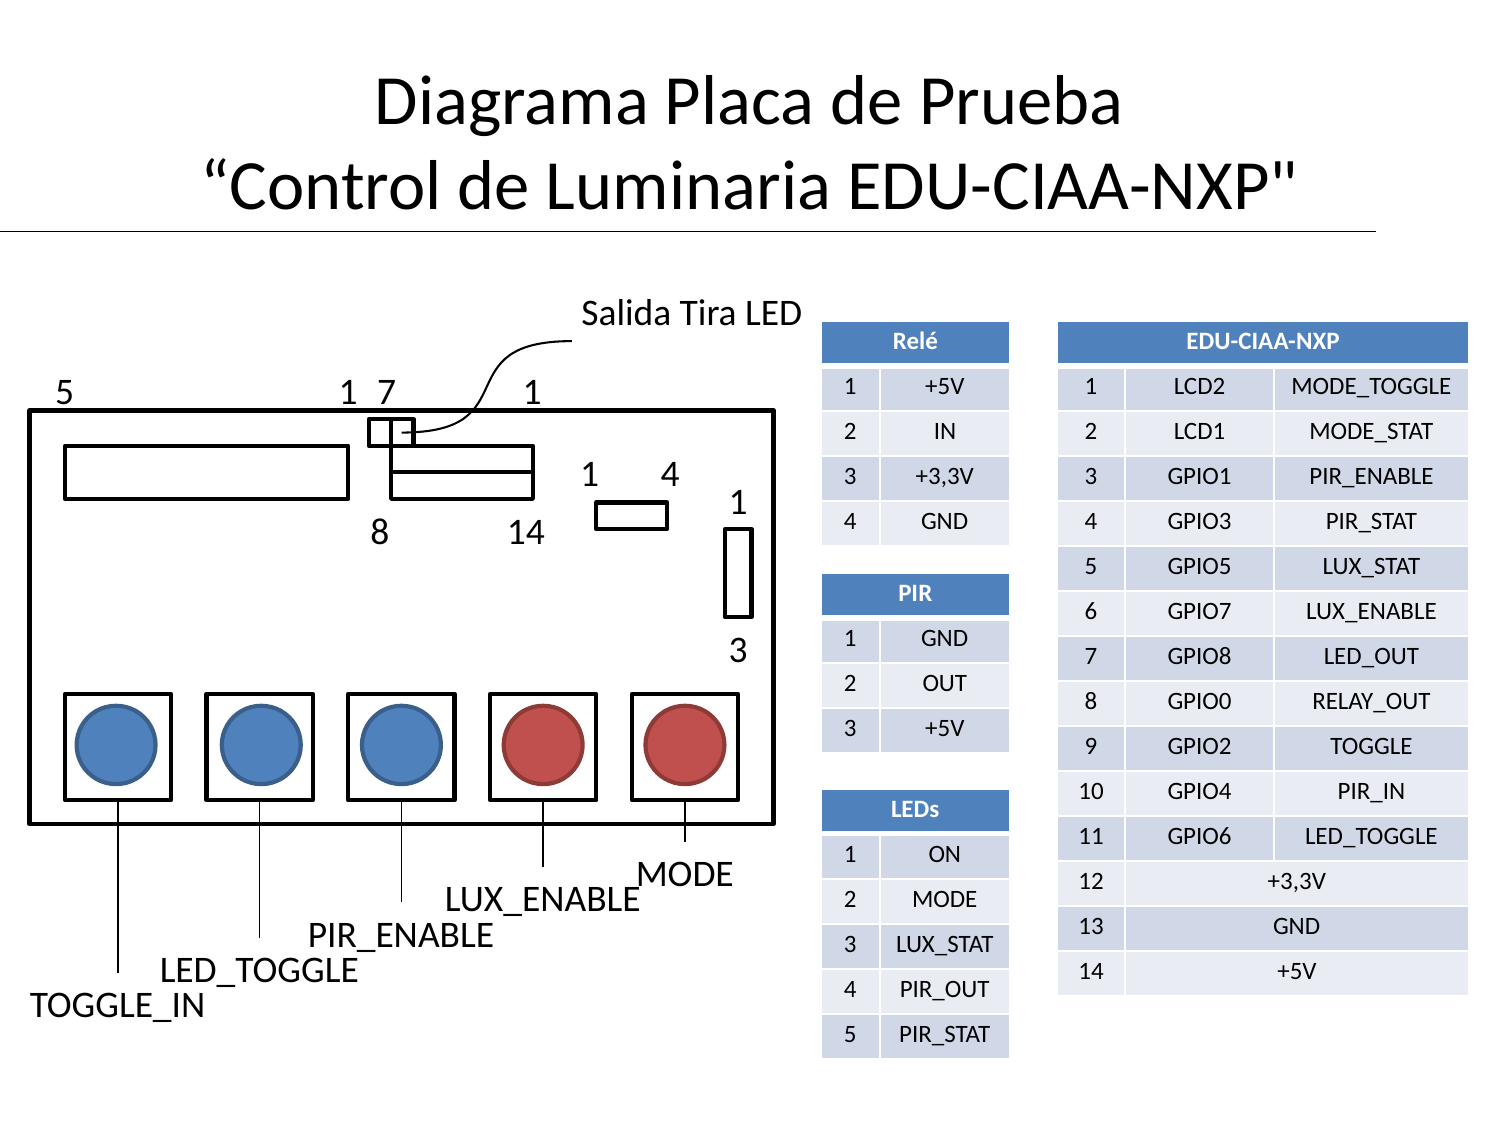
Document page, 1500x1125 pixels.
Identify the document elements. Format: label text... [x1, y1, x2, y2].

table_cell OUT [881, 664, 1009, 707]
table_cell ON [881, 836, 1009, 878]
text_box [74, 703, 158, 787]
table_cell 2 [1058, 412, 1124, 455]
table_cell GPIO0 [1126, 682, 1273, 725]
table_cell LUX_ENABLE [1275, 592, 1468, 635]
text_box [63, 444, 350, 501]
text_box PIR_ENABLE [293, 902, 510, 962]
text_box 14 [492, 499, 560, 560]
table_cell 14 [1058, 952, 1124, 995]
table_cell LUX_STAT [1275, 547, 1468, 590]
table_cell 4 [822, 502, 879, 545]
table_cell GND [1126, 907, 1468, 950]
text_box Salida Tira LED [566, 280, 818, 341]
table_cell LCD2 [1126, 369, 1273, 410]
table_header PIR [822, 574, 1009, 615]
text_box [401, 340, 573, 433]
text_box [27, 408, 776, 826]
text_box 1 [323, 360, 373, 420]
table_cell +3,3V [1126, 862, 1468, 905]
text_box [488, 692, 598, 802]
table_cell LUX_STAT [881, 925, 1009, 968]
title Diagrama Placa de Prueba “Control de Luminaria EDU-CIAA-NXP" [75, 45, 1425, 233]
table_cell GPIO7 [1126, 592, 1273, 635]
table_cell PIR_STAT [881, 1015, 1009, 1058]
table_cell 2 [822, 664, 879, 707]
table_cell +5V [1126, 952, 1468, 995]
text_box MODE [621, 841, 749, 902]
table_cell TOGGLE [1275, 727, 1468, 770]
table_cell GPIO1 [1126, 457, 1273, 500]
text_box 8 [355, 499, 405, 560]
text_box [643, 703, 727, 787]
text_box 1 [713, 469, 763, 530]
text_box [359, 703, 443, 787]
text_box 7 [373, 360, 396, 417]
text_box [219, 703, 303, 787]
table_cell GPIO8 [1126, 637, 1273, 680]
text_box [63, 692, 173, 802]
table_cell GPIO4 [1126, 772, 1273, 815]
table_cell LED_OUT [1275, 637, 1468, 680]
table_cell 10 [1058, 772, 1124, 815]
table_cell 3 [1058, 457, 1124, 500]
text_box TOGGLE_IN [15, 973, 221, 1033]
table_cell 13 [1058, 907, 1124, 950]
table_cell 1 [822, 369, 879, 410]
table_cell GPIO3 [1126, 502, 1273, 545]
text_box 3 [713, 617, 763, 677]
table_cell MODE_TOGGLE [1275, 369, 1468, 410]
text_box 5 [40, 360, 90, 420]
table_cell +5V [881, 369, 1009, 410]
table_cell GPIO5 [1126, 547, 1273, 590]
table_cell 11 [1058, 817, 1124, 860]
text_box [389, 444, 535, 470]
table_header LEDs [822, 790, 1009, 831]
table_cell PIR_ENABLE [1275, 457, 1468, 500]
table_cell RELAY_OUT [1275, 682, 1468, 725]
table_cell 12 [1058, 862, 1124, 905]
text_box LUX_ENABLE [430, 866, 656, 927]
text_box [594, 500, 669, 531]
table_cell 9 [1058, 727, 1124, 770]
table_cell 5 [822, 1015, 879, 1058]
table_cell 6 [1058, 592, 1124, 635]
table_cell 3 [822, 457, 879, 500]
text_box [346, 692, 457, 802]
table_cell GND [881, 621, 1009, 662]
table_cell 1 [822, 836, 879, 878]
table_cell 4 [1058, 502, 1124, 545]
table_cell LED_TOGGLE [1275, 817, 1468, 860]
table_cell MODE [881, 880, 1009, 923]
table_cell GPIO6 [1126, 817, 1273, 860]
text_box [723, 530, 754, 617]
table_cell PIR_STAT [1275, 502, 1468, 545]
table_cell 2 [822, 412, 879, 455]
table_cell 2 [822, 880, 879, 923]
table_cell 5 [1058, 547, 1124, 590]
table_cell LCD1 [1126, 412, 1273, 455]
table_cell 4 [822, 970, 879, 1013]
table_cell 1 [822, 621, 879, 662]
text_box [367, 417, 393, 448]
table_cell PIR_IN [1275, 772, 1468, 815]
text_box [389, 470, 535, 501]
table_cell PIR_OUT [881, 970, 1009, 1013]
table_cell MODE_STAT [1275, 412, 1468, 455]
table_cell 7 [1058, 637, 1124, 680]
text_box [501, 703, 585, 787]
table_cell 1 [1058, 369, 1124, 410]
table_cell +5V [881, 709, 1009, 752]
table_cell +3,3V [881, 457, 1009, 500]
text_box 1 [565, 441, 615, 502]
table_cell 3 [822, 709, 879, 752]
text_box LED_TOGGLE [145, 937, 374, 998]
table_header EDU-CIAA-NXP [1058, 322, 1468, 363]
text_box [630, 692, 740, 802]
table_cell 8 [1058, 682, 1124, 725]
text_box [393, 417, 416, 448]
table_cell 3 [822, 925, 879, 968]
table_cell IN [881, 412, 1009, 455]
table_cell GPIO2 [1126, 727, 1273, 770]
text_box 4 [645, 441, 695, 502]
table_cell GND [881, 502, 1009, 545]
text_box [204, 692, 315, 802]
table_header Relé [822, 322, 1009, 363]
